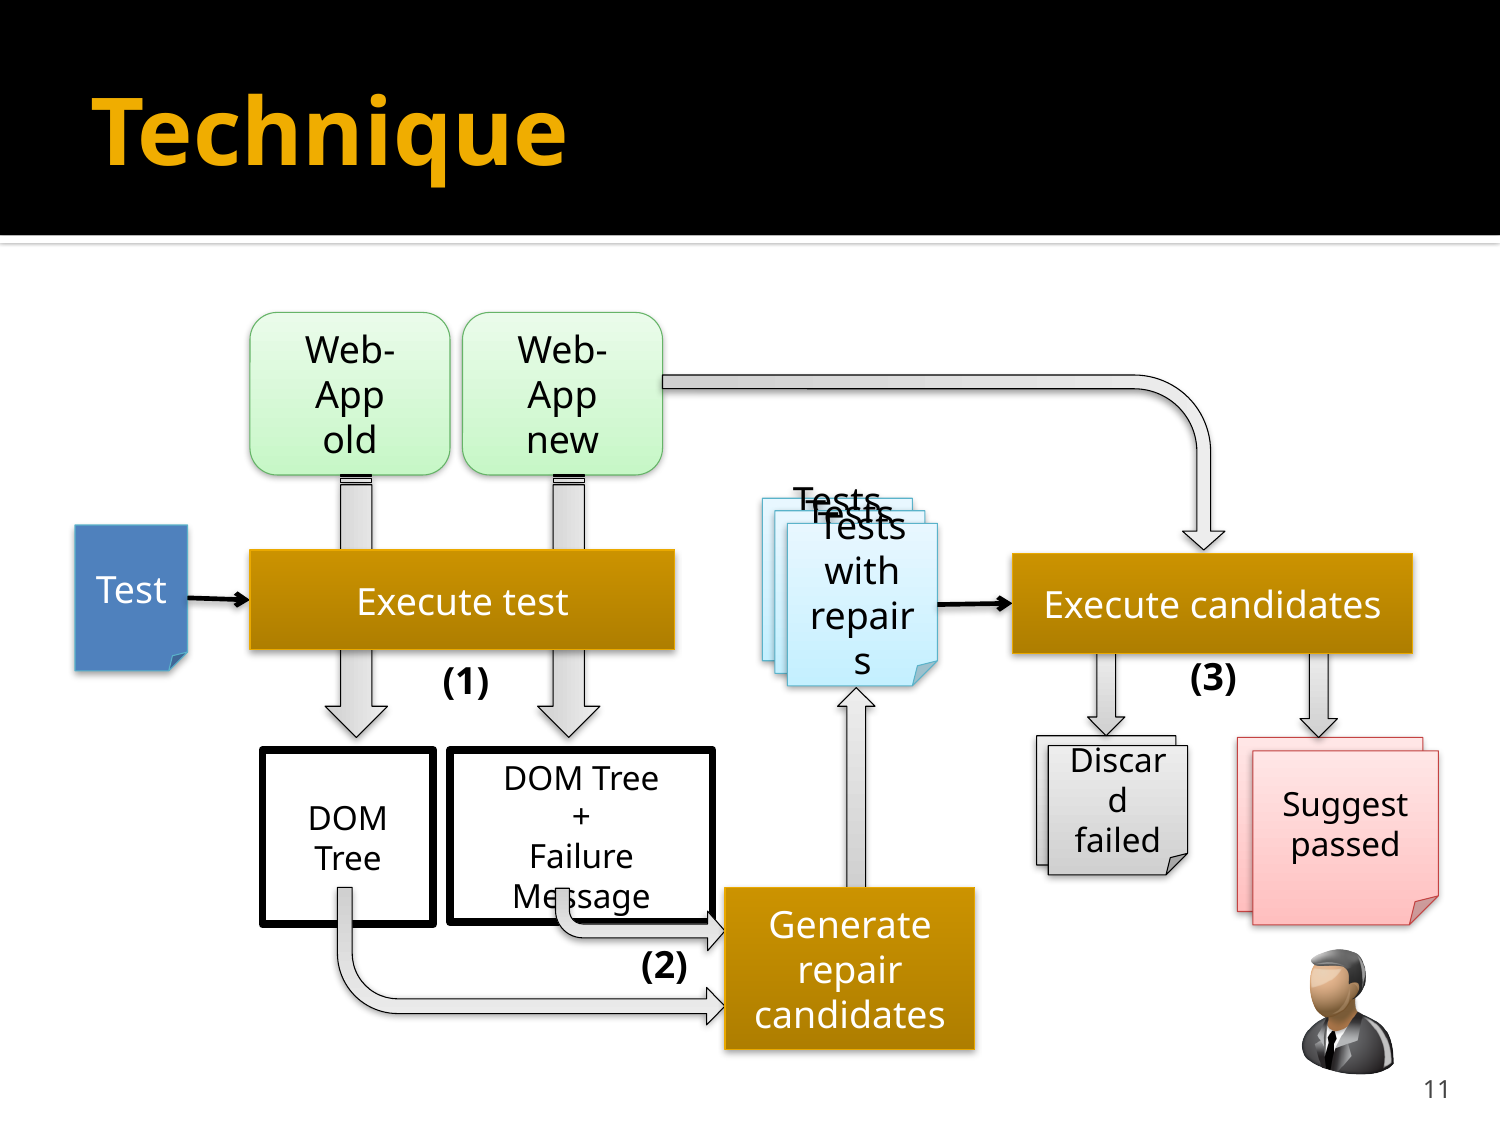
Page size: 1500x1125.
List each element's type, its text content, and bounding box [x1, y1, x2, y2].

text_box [1036, 735, 1188, 875]
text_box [1237, 737, 1439, 925]
text_box [336, 886, 622, 1015]
text_box [537, 659, 601, 738]
text_box [661, 374, 1226, 551]
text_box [762, 498, 938, 686]
text_box [340, 478, 372, 483]
text_box [1299, 715, 1338, 735]
text_box Execute test [249, 549, 675, 650]
picture [1274, 949, 1409, 1076]
text_box [324, 659, 389, 738]
text_box [837, 694, 876, 885]
text_box Web-App old [249, 311, 451, 476]
slide_number 11 [1345, 1062, 1467, 1108]
text_box (1) [427, 649, 505, 710]
title Technique [75, 25, 1425, 231]
text_box DOM Tree [259, 746, 437, 928]
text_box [1012, 553, 1413, 707]
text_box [628, 887, 975, 1050]
text_box Web-App new [461, 311, 664, 476]
text_box [340, 484, 373, 548]
text_box [553, 478, 585, 483]
text_box [552, 484, 585, 548]
text_box [1087, 715, 1126, 734]
text_box Test [74, 524, 189, 672]
text_box DOM Tree + Failure Message [446, 746, 716, 926]
text_box [554, 887, 622, 939]
